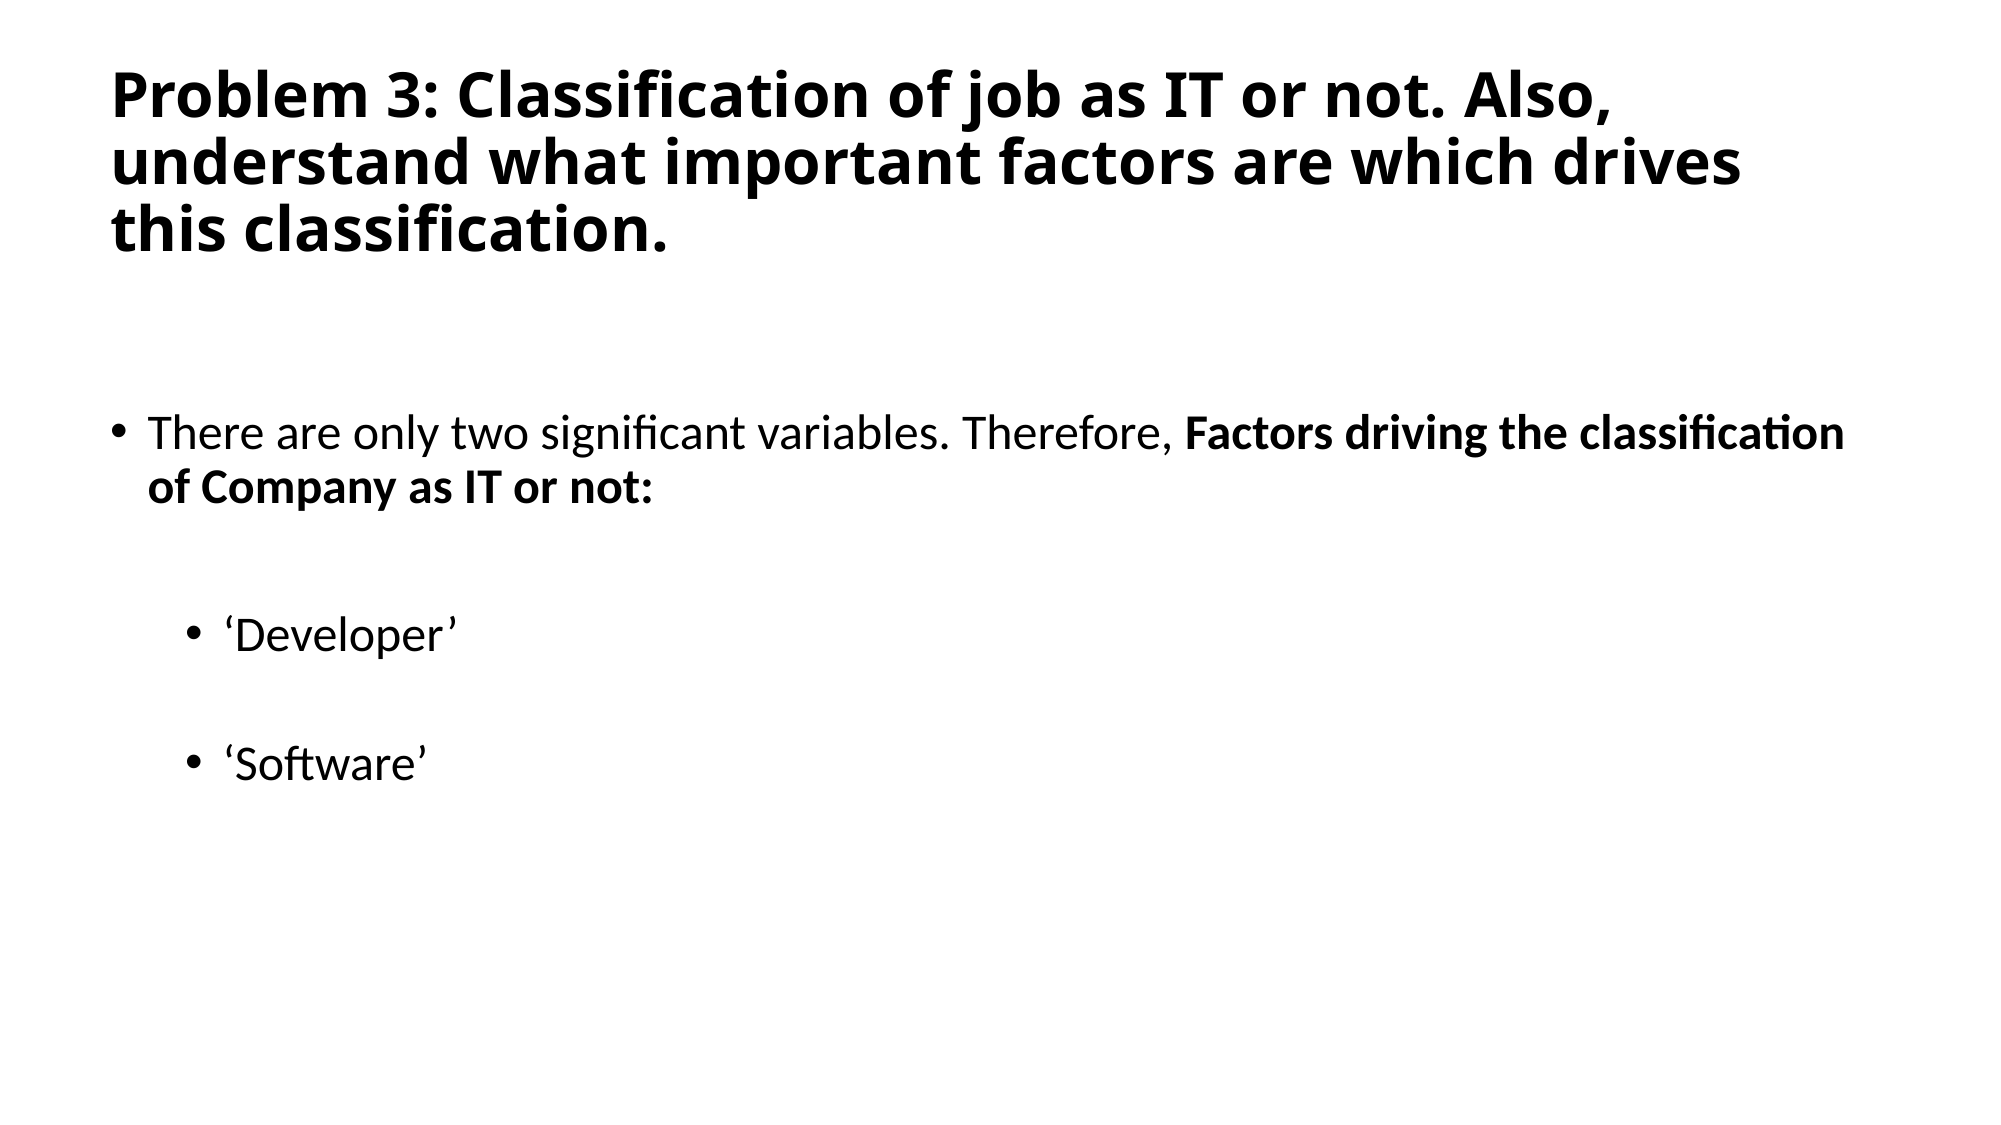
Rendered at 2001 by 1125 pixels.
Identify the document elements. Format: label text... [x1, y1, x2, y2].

title Problem 3: Classification of job as IT or not. Also, understand what important factors are which drives this classification. [94, 55, 1820, 274]
list There are only two significant variables. Therefore, Factors driving the classification of Company as IT or not: ‘Developer’ ‘Software’ [94, 318, 1863, 1125]
